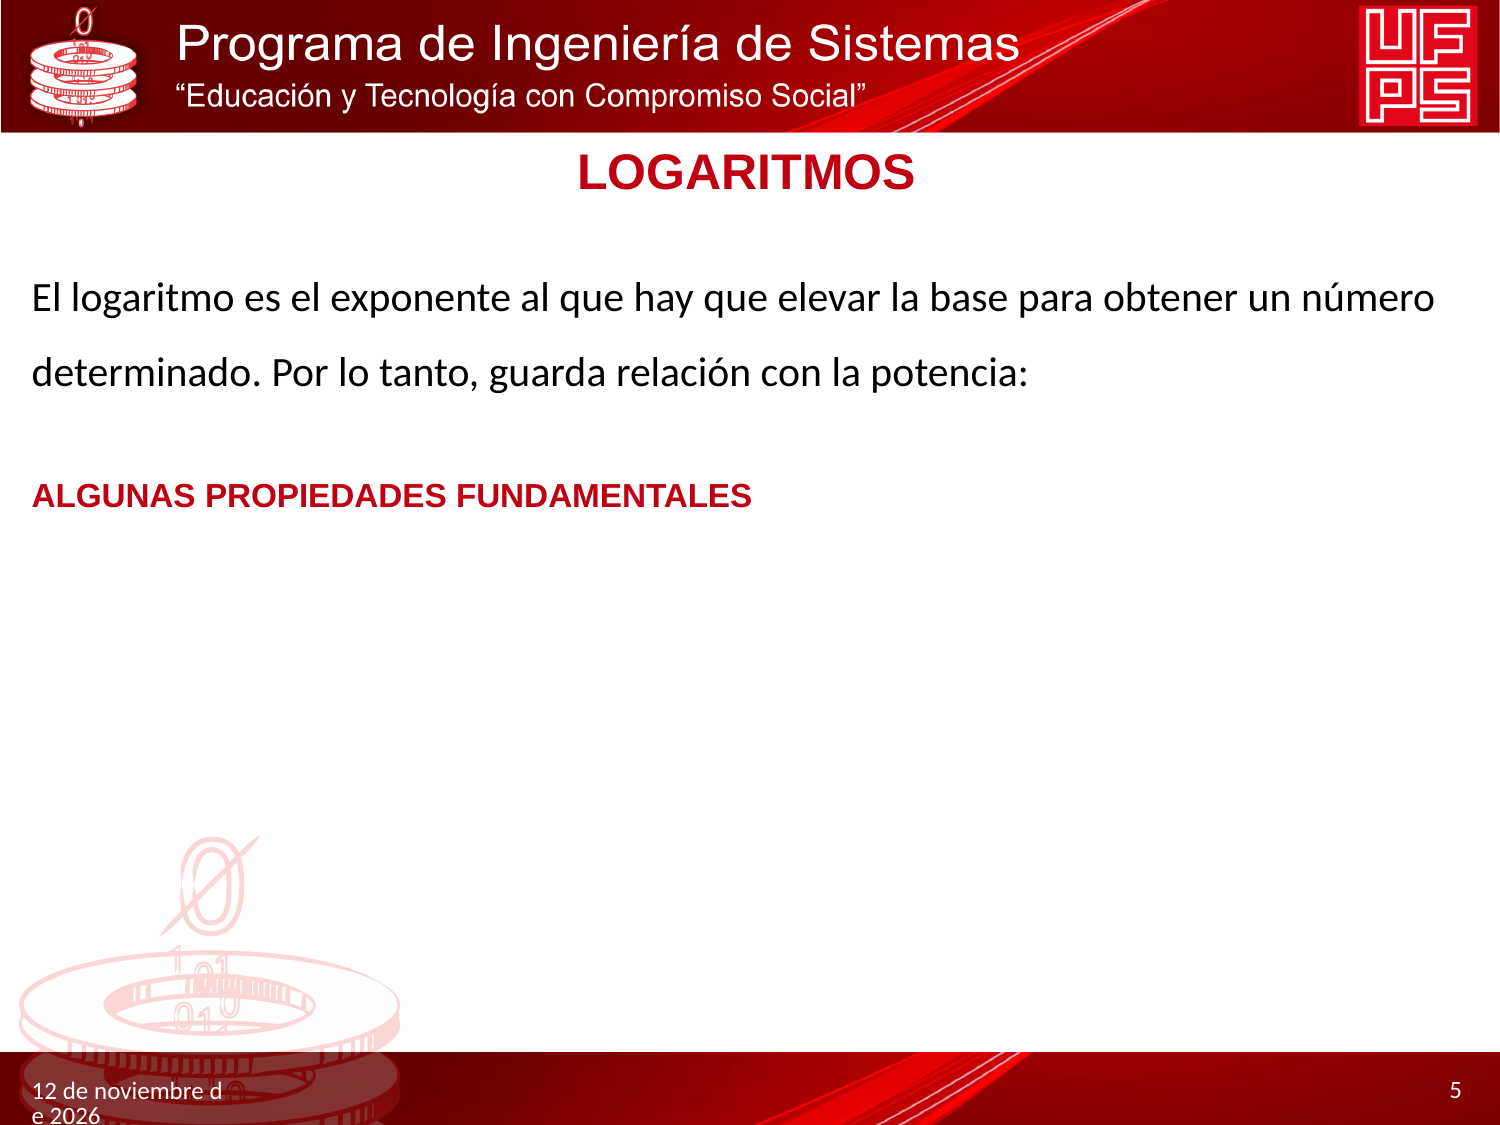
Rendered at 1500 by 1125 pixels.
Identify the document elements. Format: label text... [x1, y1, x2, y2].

title LOGARITMOS [16, 132, 1478, 206]
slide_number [16, 1065, 244, 1113]
picture [0, 824, 1500, 1125]
picture [0, 0, 1500, 133]
slide_number 5 [1343, 1064, 1478, 1113]
